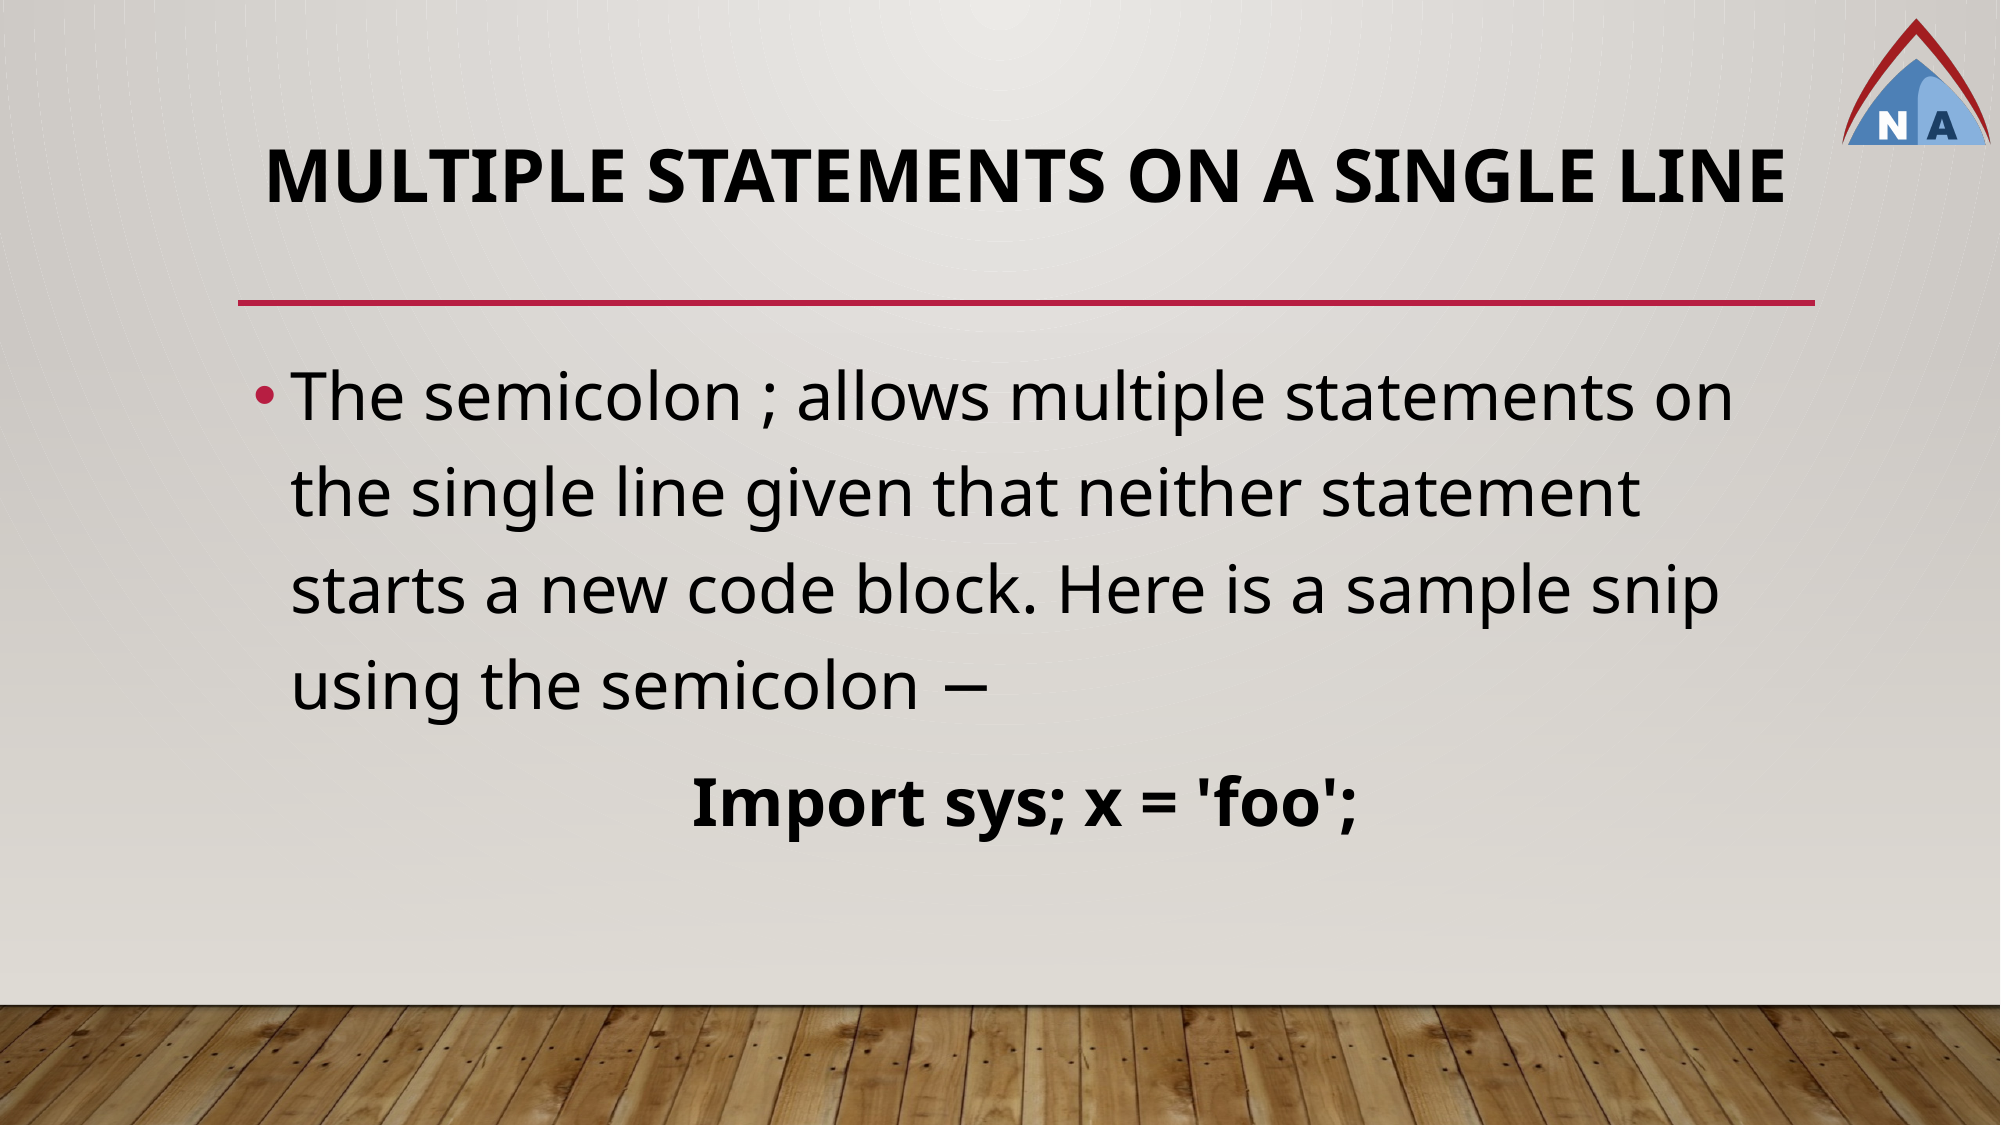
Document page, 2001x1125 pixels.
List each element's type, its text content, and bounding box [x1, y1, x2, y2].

picture [0, 1005, 2000, 1125]
list The semicolon ; allows multiple statements on the single line given that neither statement starts a new code block. Here is a sample snip using the semicolon − Import sys; x = 'foo'; [238, 330, 1814, 897]
picture [1839, 14, 1994, 169]
title Multiple Statements on a Single Line [238, 131, 1814, 305]
